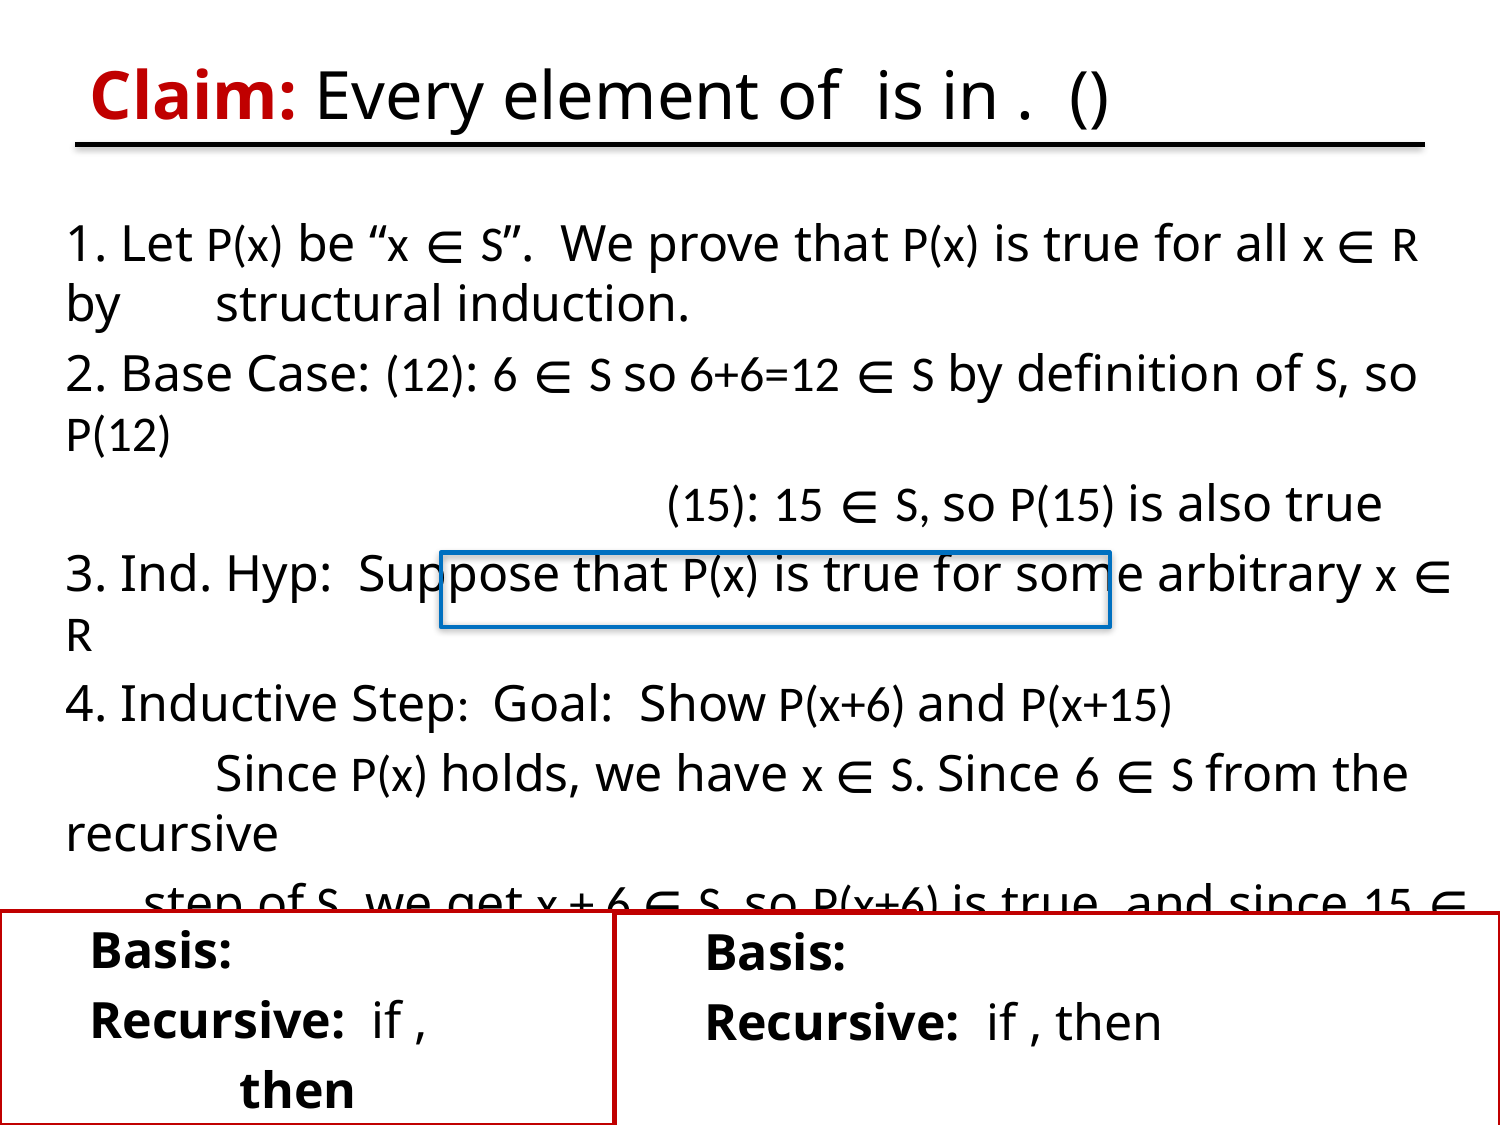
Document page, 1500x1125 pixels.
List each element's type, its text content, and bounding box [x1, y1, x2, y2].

list 1. Let P(x) be “x ∈ S”. We prove that P(x) is true for all x ∈ R by structural induction. 2. Base Case: (12): 6 ∈ S so 6+6=12 ∈ S by definition of S, so P(12) (15): 15 ∈ S, so P(15) is also true 3. Ind. Hyp: Suppose that P(x) is true for some arbitrary x ∈ R 4. Inductive Step: Goal: Show P(x+6) and P(x+15) Since P(x) holds, we have x ∈ S. Since 6 ∈ S from the recursive step of S, we get x + 6 ∈ S, so P(x+6) is true, and since 15 ∈ S we get x + 15 ∈ S, so P(x+15) is true. 5. Therefore P(x) (i.e., x ∈ S) for all x ∈ R by induction. [50, 204, 1500, 910]
text_box [439, 550, 1112, 629]
